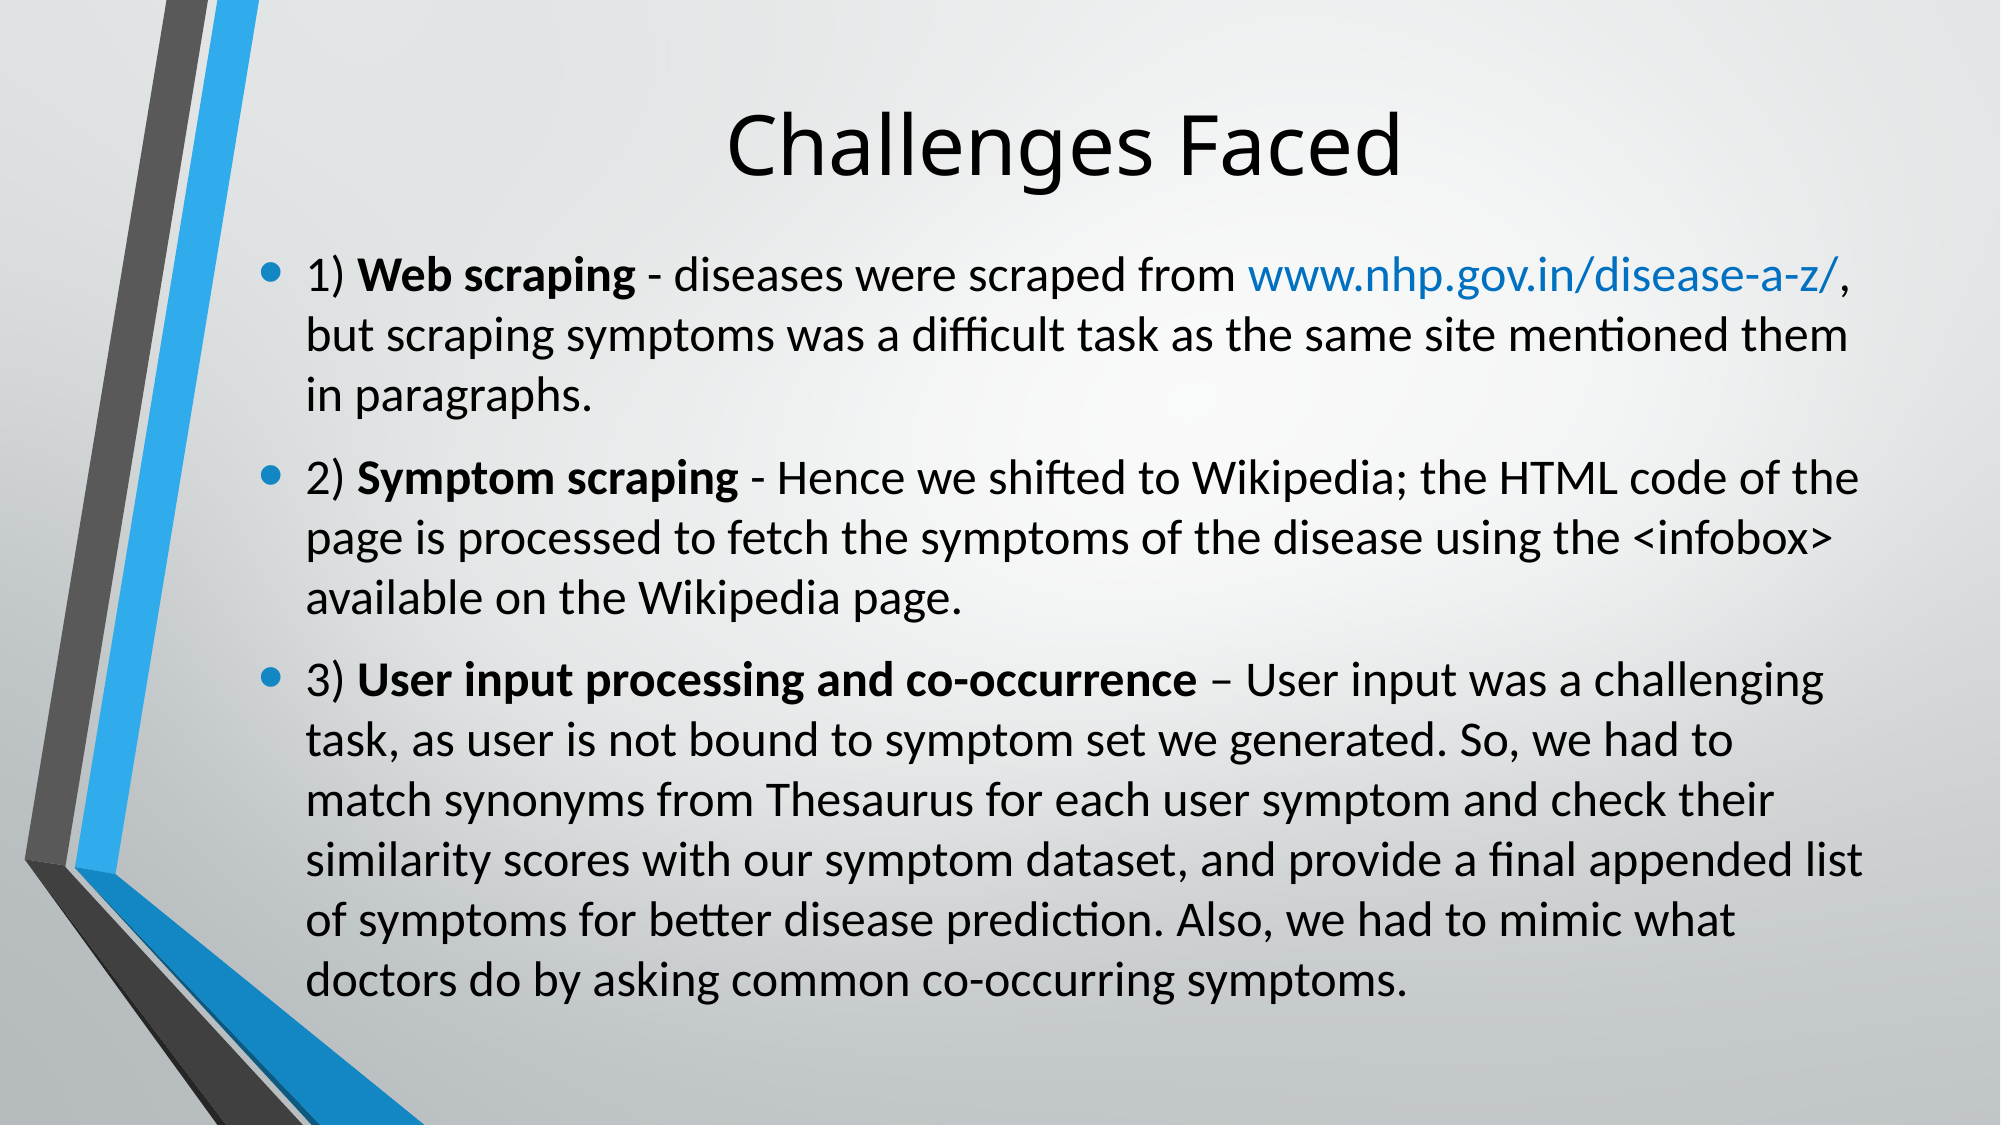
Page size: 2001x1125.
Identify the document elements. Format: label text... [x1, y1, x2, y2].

title Challenges Faced [243, 73, 1887, 211]
list 1) Web scraping - diseases were scraped from www.nhp.gov.in/disease-a-z/, but scraping symptoms was a difficult task as the same site mentioned them in paragraphs. 2) Symptom scraping - Hence we shifted to Wikipedia; the HTML code of the page is processed to fetch the symptoms of the disease using the <infobox> available on the Wikipedia page. 3) User input processing and co-occurrence – User input was a challenging task, as user is not bound to symptom set we generated. So, we had to match synonyms from Thesaurus for each user symptom and check their similarity scores with our symptom dataset, and provide a final appended list of symptoms for better disease prediction. Also, we had to mimic what doctors do by asking common co-occurring symptoms. [243, 332, 1887, 916]
